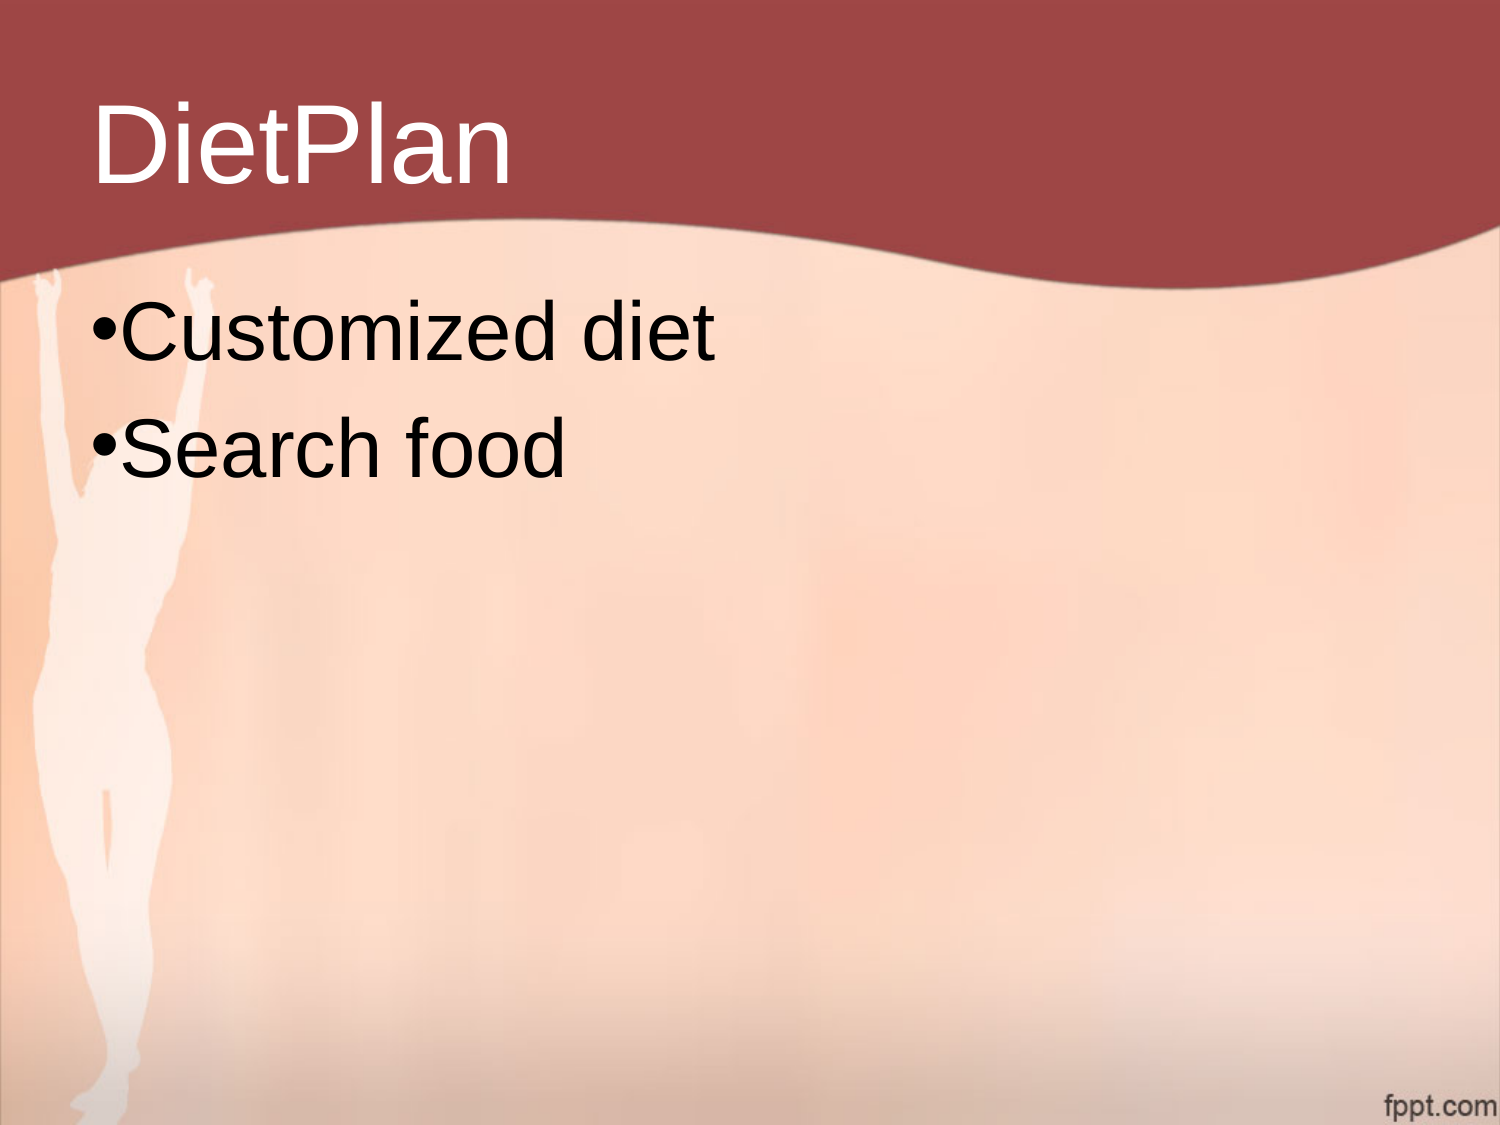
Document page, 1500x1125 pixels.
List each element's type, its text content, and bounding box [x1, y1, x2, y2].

picture [0, 0, 1500, 1125]
list Customized diet Search food [75, 262, 1425, 1005]
title DietPlan [75, 45, 1425, 233]
